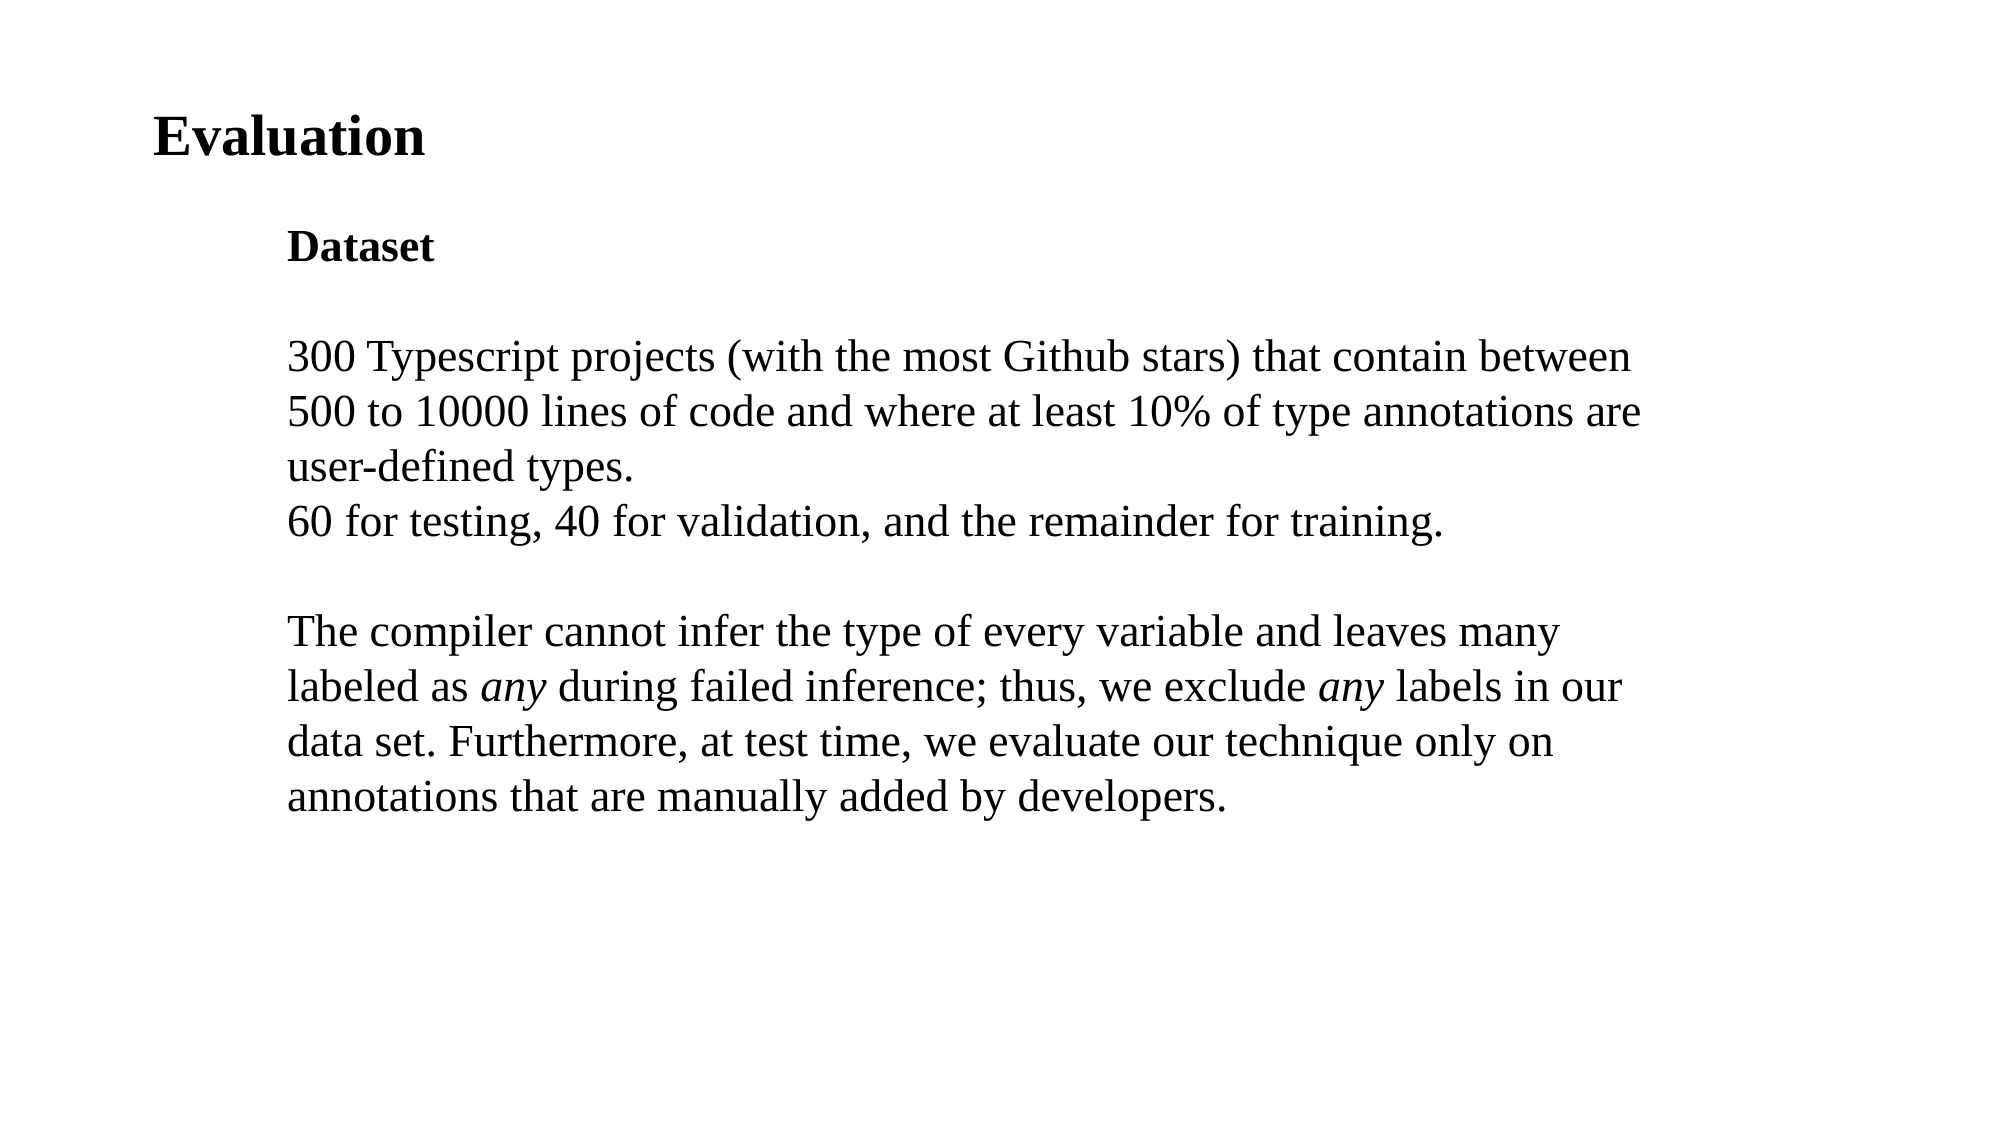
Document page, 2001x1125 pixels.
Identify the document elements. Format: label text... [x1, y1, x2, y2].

text_box Evaluation [138, 89, 925, 175]
text_box Dataset 300 Typescript projects (with the most Github stars) that contain between 500 to 10000 lines of code and where at least 10% of type annotations are user-defined types. 60 for testing, 40 for validation, and the remainder for training. The compiler cannot infer the type of every variable and leaves many labeled as any during failed inference; thus, we exclude any labels in our data set. Furthermore, at test time, we evaluate our technique only on annotations that are manually added by developers. [272, 208, 1701, 829]
